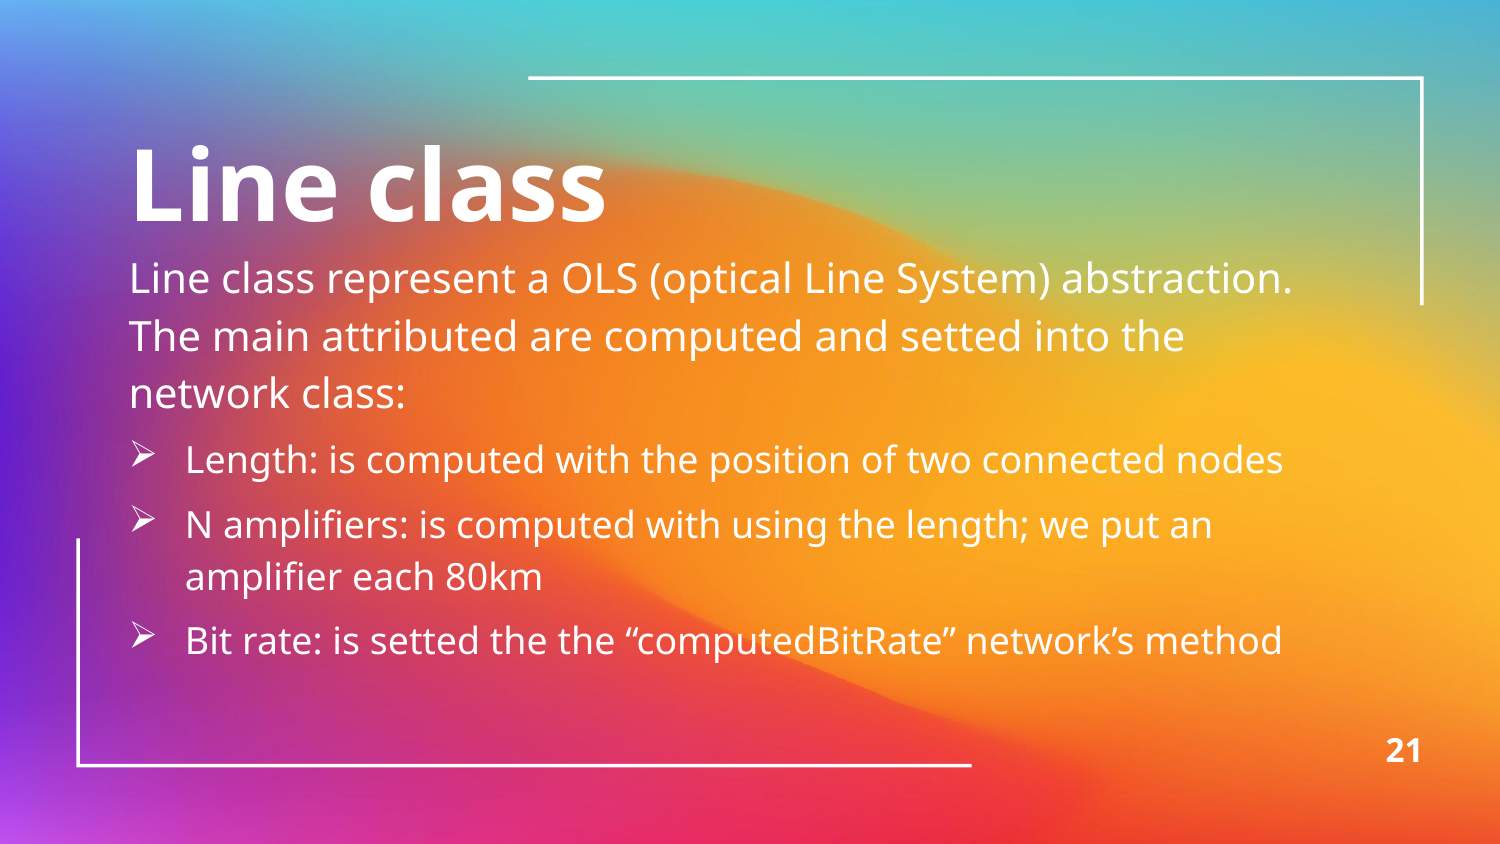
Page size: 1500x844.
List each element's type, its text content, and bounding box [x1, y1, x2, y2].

slide_number 21 [1347, 696, 1424, 775]
subtitle Line class represent a OLS (optical Line System) abstraction. The main attributed are computed and setted into the network class: Length: is computed with the position of two connected nodes N amplifiers: is computed with using the length; we put an amplifier each 80km Bit rate: is setted the the “computedBitRate” network’s method [128, 244, 1348, 690]
picture [0, 0, 1500, 844]
title Line class [128, 144, 1348, 244]
